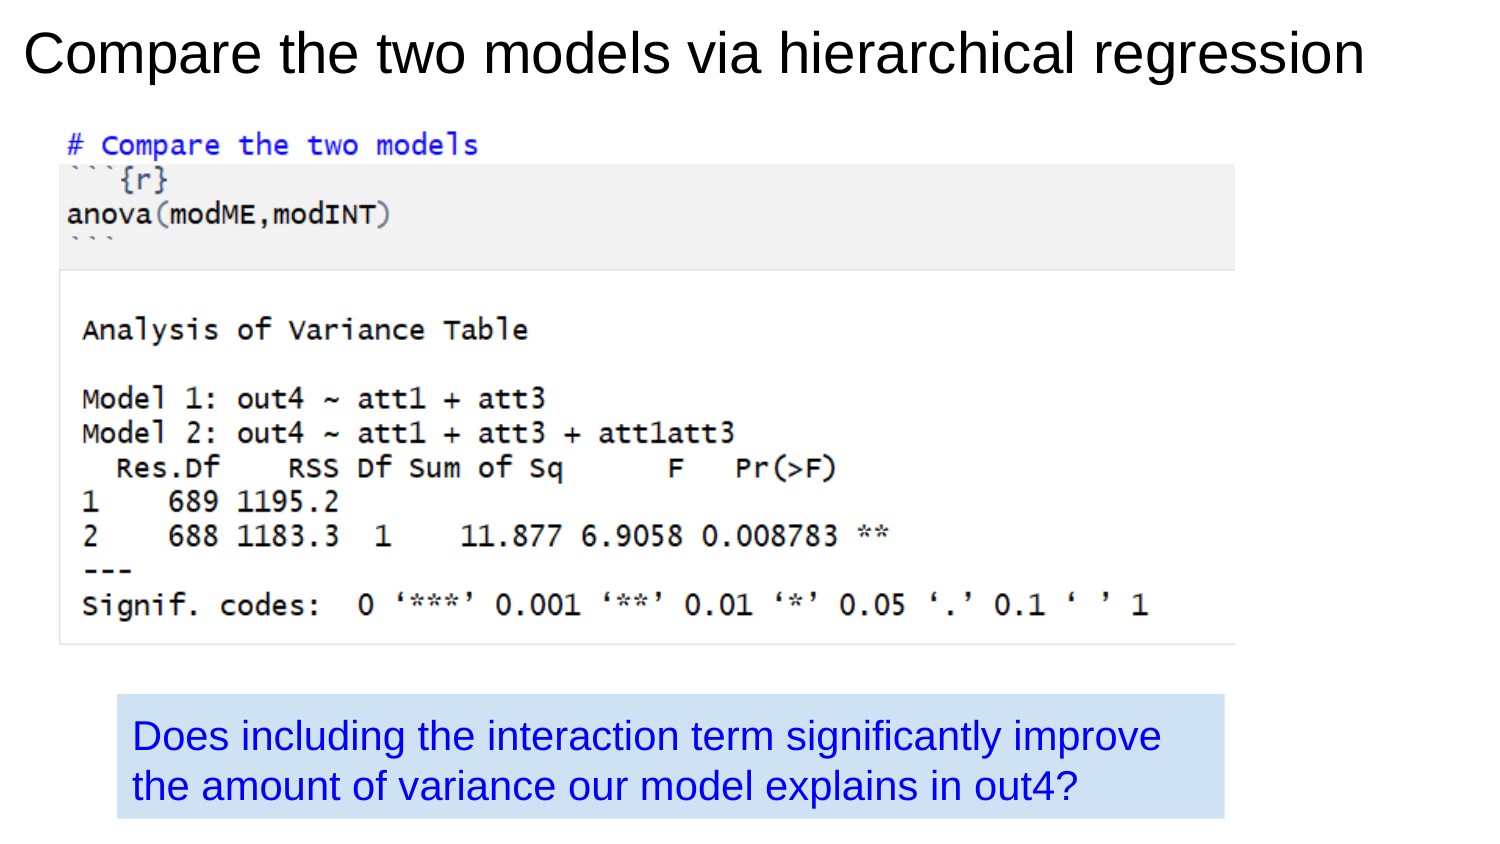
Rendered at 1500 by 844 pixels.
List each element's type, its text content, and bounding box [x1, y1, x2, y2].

text_box Does including the interaction term significantly improve the amount of variance our model explains in out4? [117, 694, 1225, 819]
picture [59, 116, 1236, 650]
title Compare the two models via hierarchical regression [8, 0, 1406, 94]
